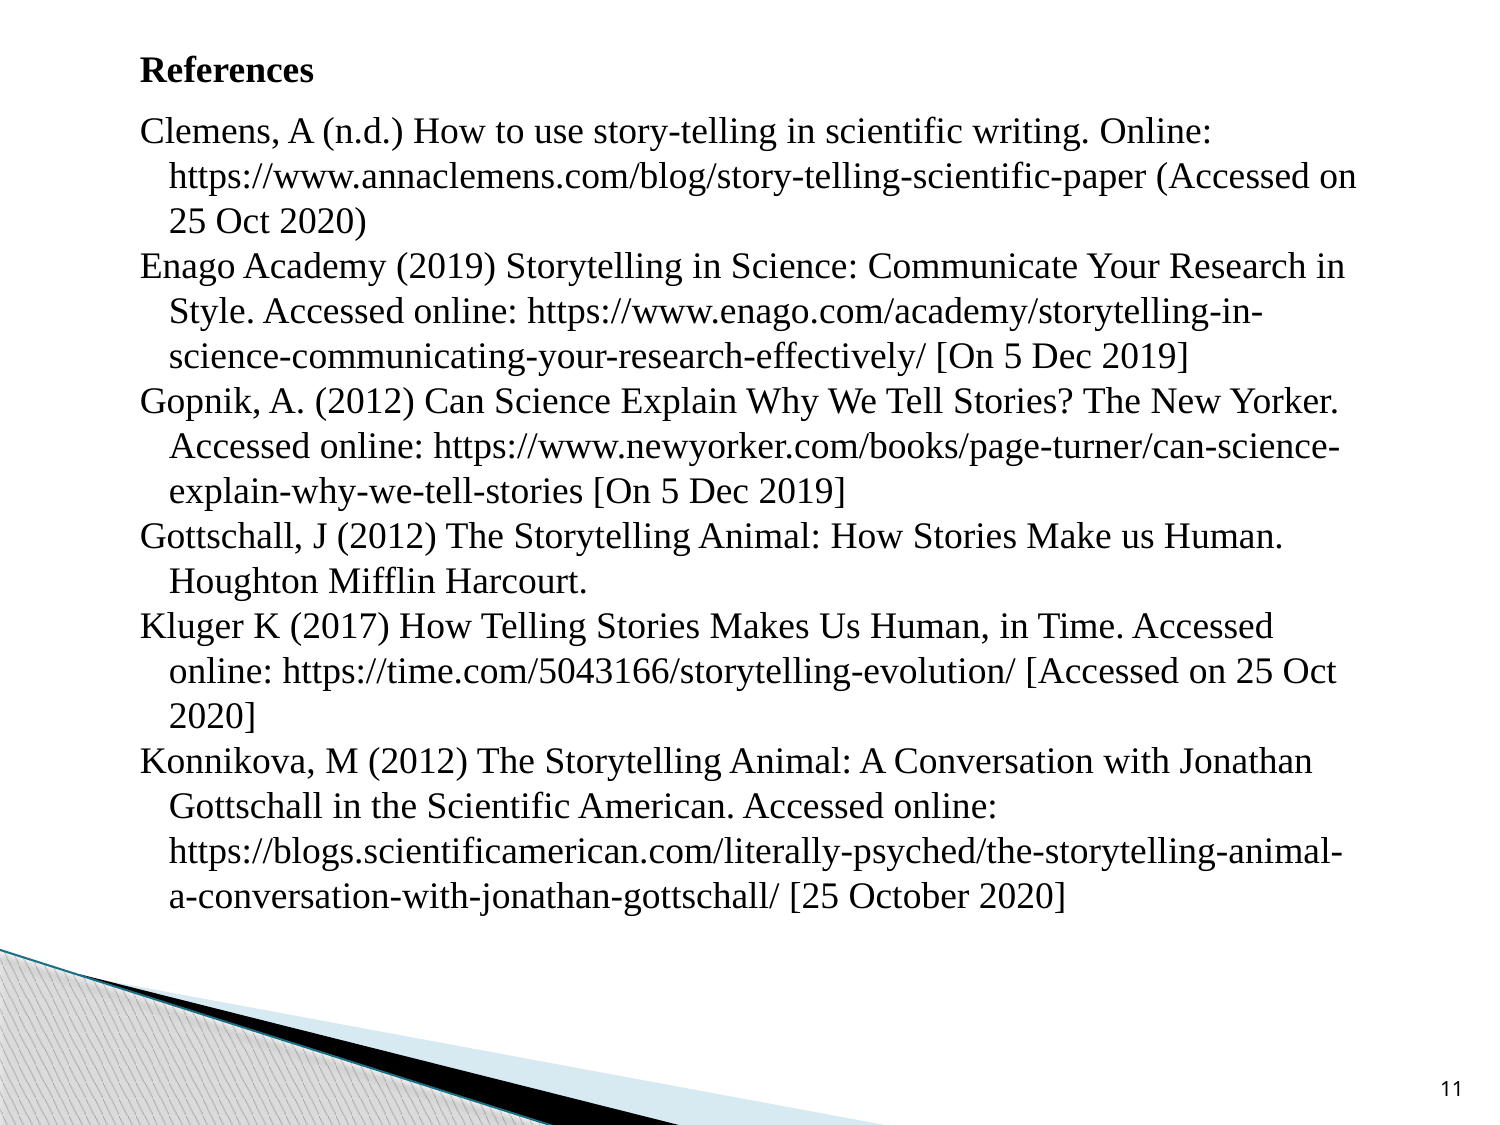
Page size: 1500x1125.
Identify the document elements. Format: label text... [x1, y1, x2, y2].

text_box References Clemens, A (n.d.) How to use story-telling in scientific writing. Online: https://www.annaclemens.com/blog/story-telling-scientific-paper (Accessed on 25 Oct 2020) Enago Academy (2019) Storytelling in Science: Communicate Your Research in Style. Accessed online: https://www.enago.com/academy/storytelling-in-science-communicating-your-research-effectively/ [On 5 Dec 2019] Gopnik, A. (2012) Can Science Explain Why We Tell Stories? The New Yorker. Accessed online: https://www.newyorker.com/books/page-turner/can-science-explain-why-we-tell-stories [On 5 Dec 2019] Gottschall, J (2012) The Storytelling Animal: How Stories Make us Human. Houghton Mifflin Harcourt. Kluger K (2017) How Telling Stories Makes Us Human, in Time. Accessed online: https://time.com/5043166/storytelling-evolution/ [Accessed on 25 Oct 2020] Konnikova, M (2012) The Storytelling Animal: A Conversation with Jonathan Gottschall in the Scientific American. Accessed online: https://blogs.scientificamerican.com/literally-psyched/the-storytelling-animal-a-conversation-with-jonathan-gottschall/ [25 October 2020] [125, 37, 1375, 924]
slide_number 11 [1418, 1051, 1479, 1112]
